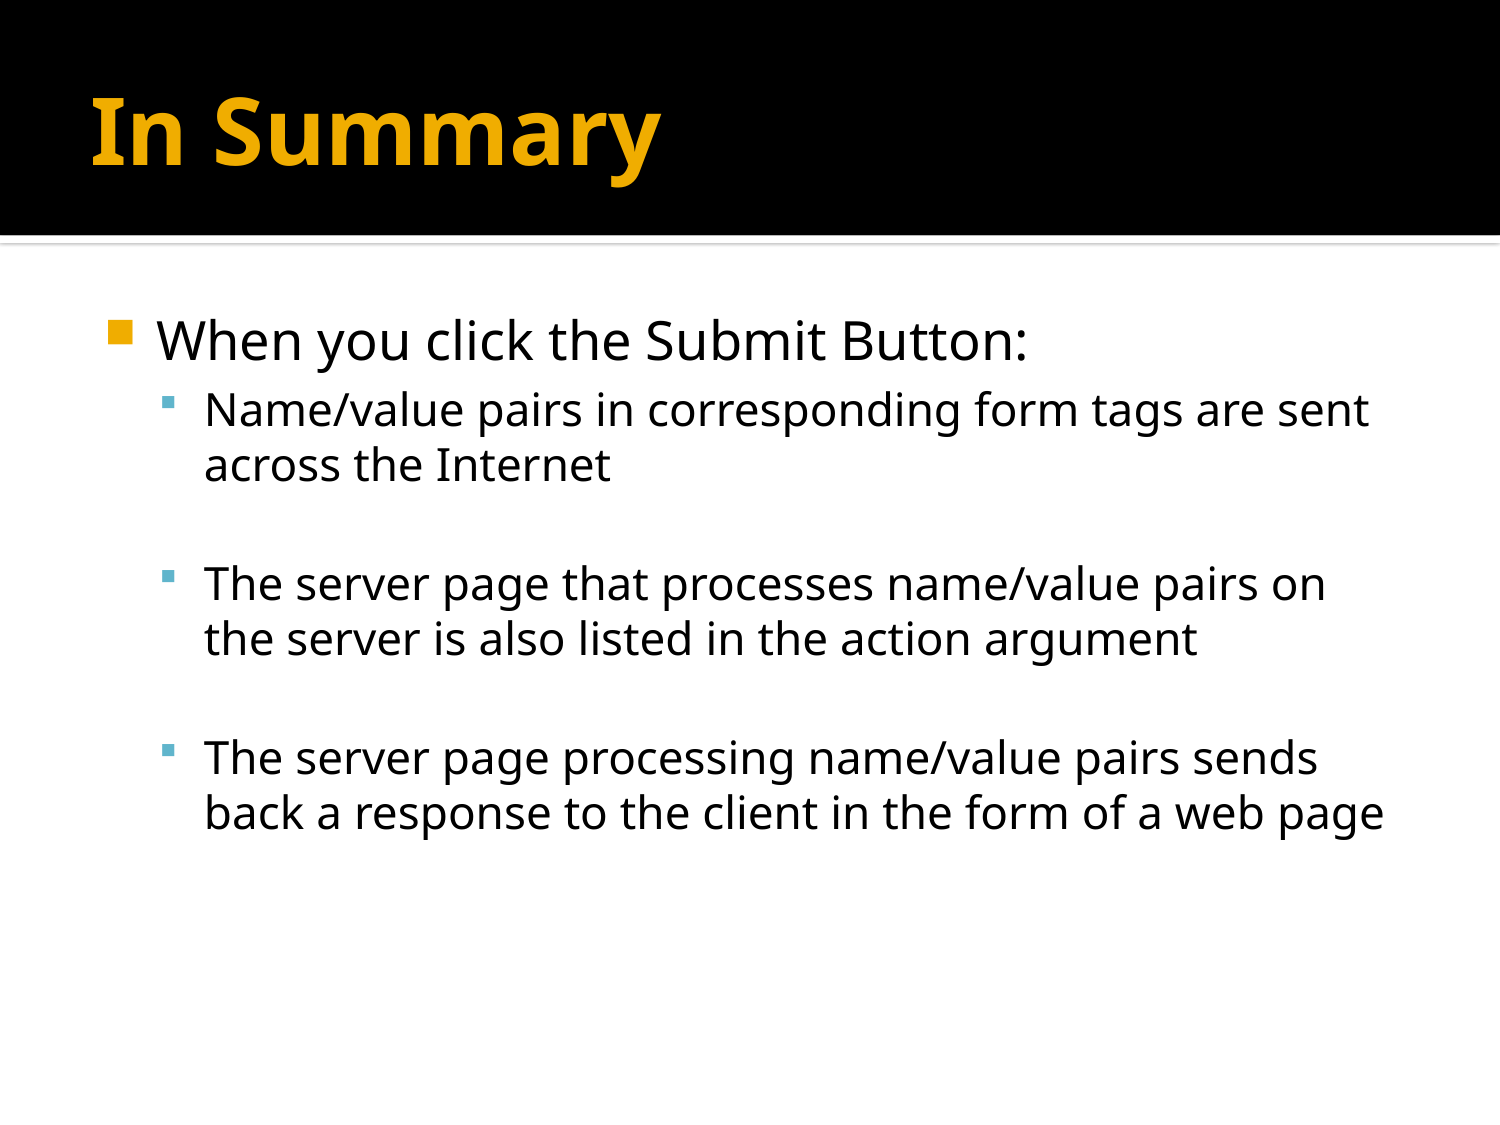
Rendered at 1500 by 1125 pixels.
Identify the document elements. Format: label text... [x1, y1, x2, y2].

list When you click the Submit Button: Name/value pairs in corresponding form tags are sent across the Internet The server page that processes name/value pairs on the server is also listed in the action argument The server page processing name/value pairs sends back a response to the client in the form of a web page [75, 291, 1425, 1050]
title In Summary [75, 25, 1425, 231]
